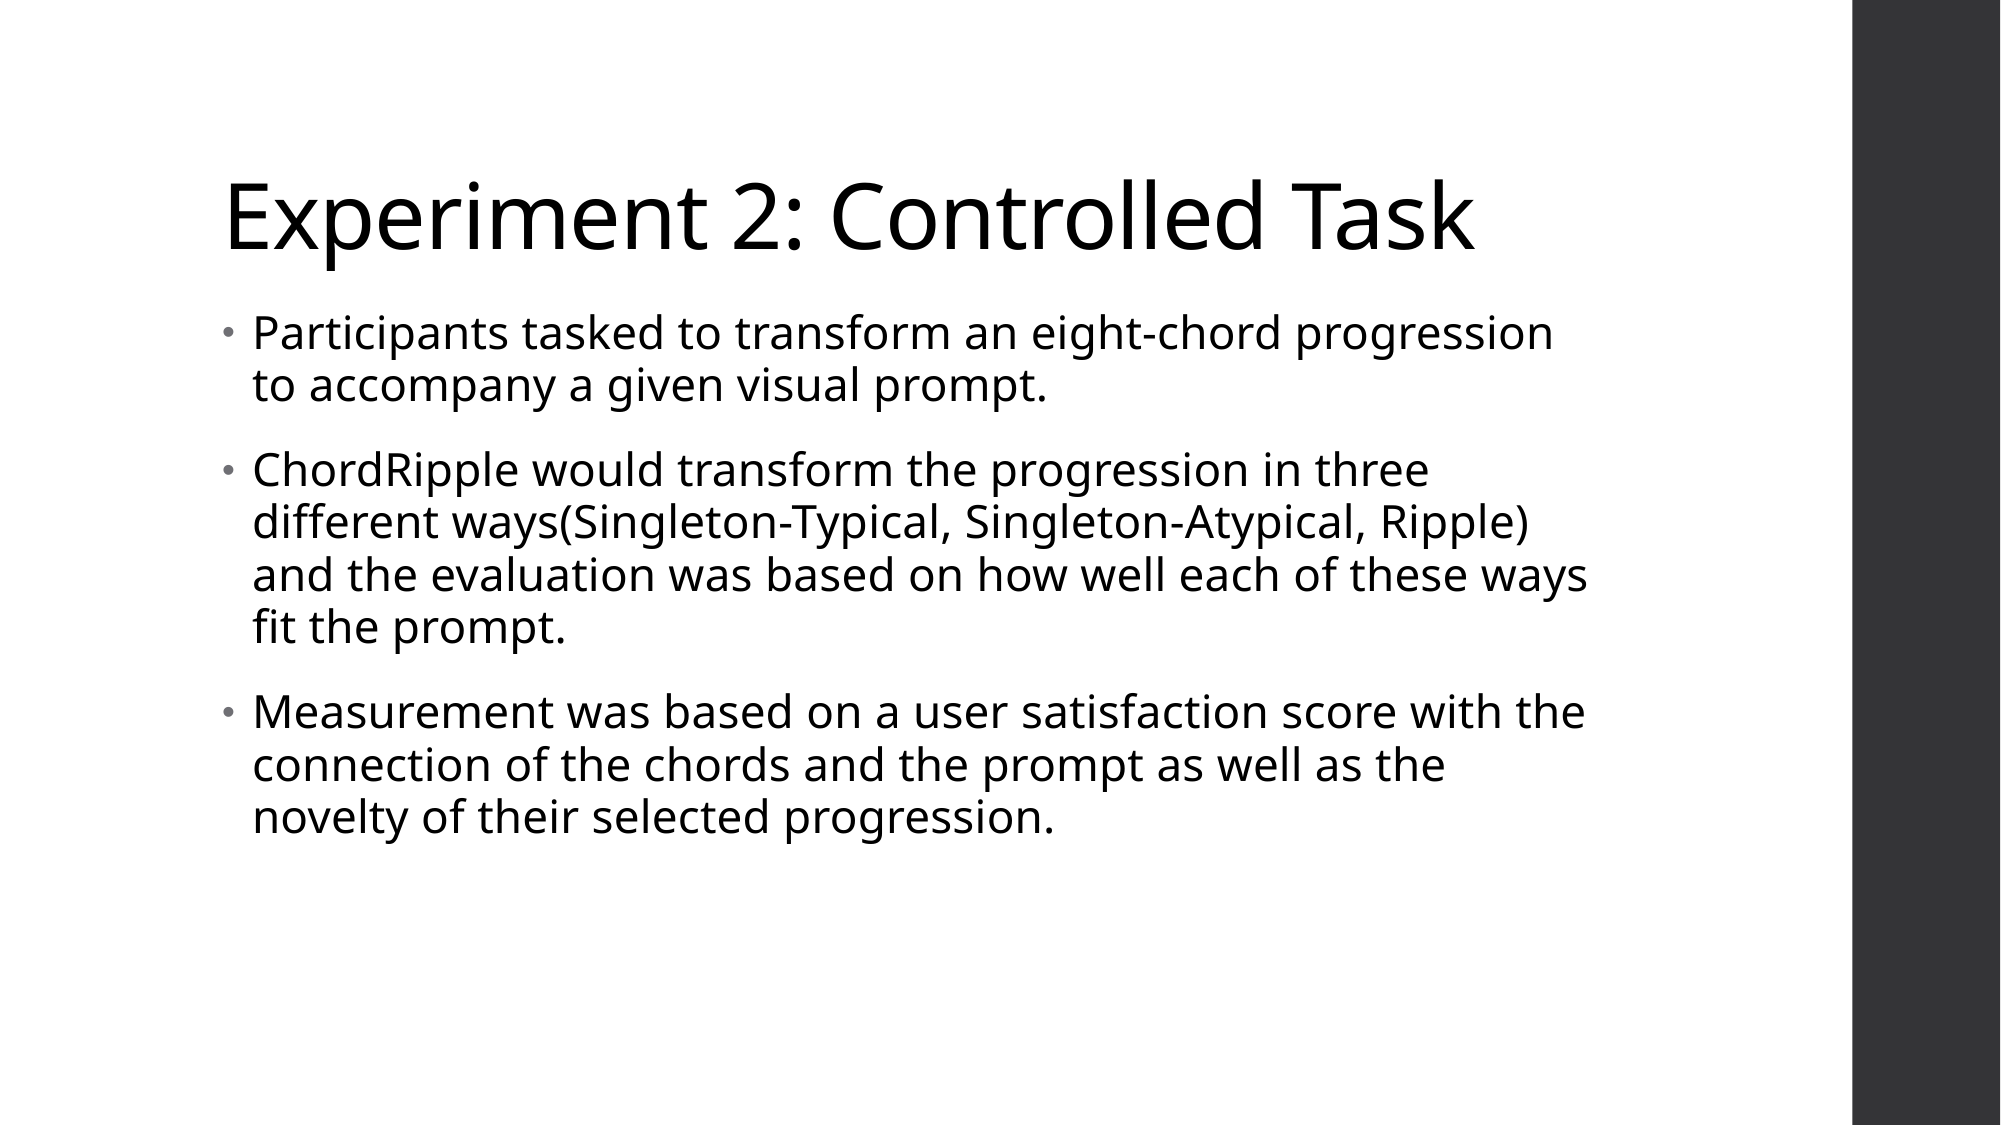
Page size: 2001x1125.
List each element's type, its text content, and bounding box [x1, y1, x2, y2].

list Participants tasked to transform an eight-chord progression to accompany a given visual prompt. ChordRipple would transform the progression in three different ways(Singleton-Typical, Singleton-Atypical, Ripple) and the evaluation was based on how well each of these ways fit the prompt. Measurement was based on a user satisfaction score with the connection of the chords and the prompt as well as the novelty of their selected progression. [206, 299, 1617, 1014]
title Experiment 2: Controlled Task [206, 60, 1797, 278]
